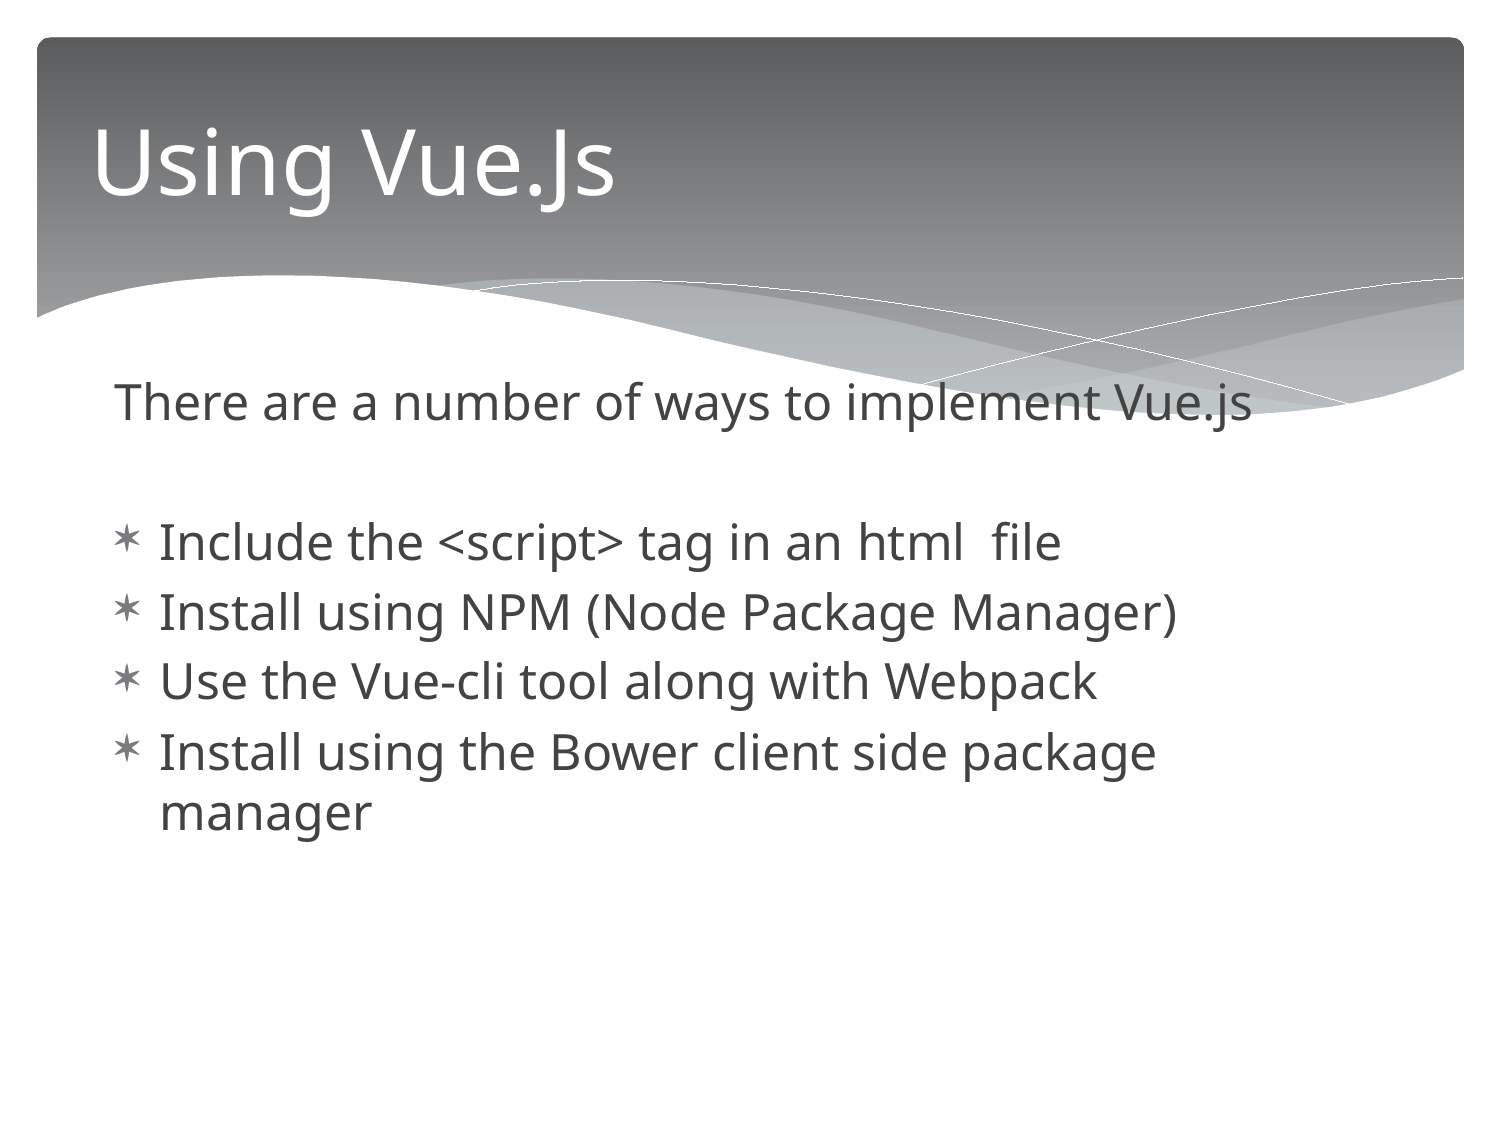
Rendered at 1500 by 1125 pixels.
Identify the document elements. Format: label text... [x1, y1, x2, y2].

title Using Vue.Js [75, 55, 1425, 261]
list There are a number of ways to implement Vue.js Include the <script> tag in an html file Install using NPM (Node Package Manager) Use the Vue-cli tool along with Webpack Install using the Bower client side package manager [99, 362, 1359, 1005]
